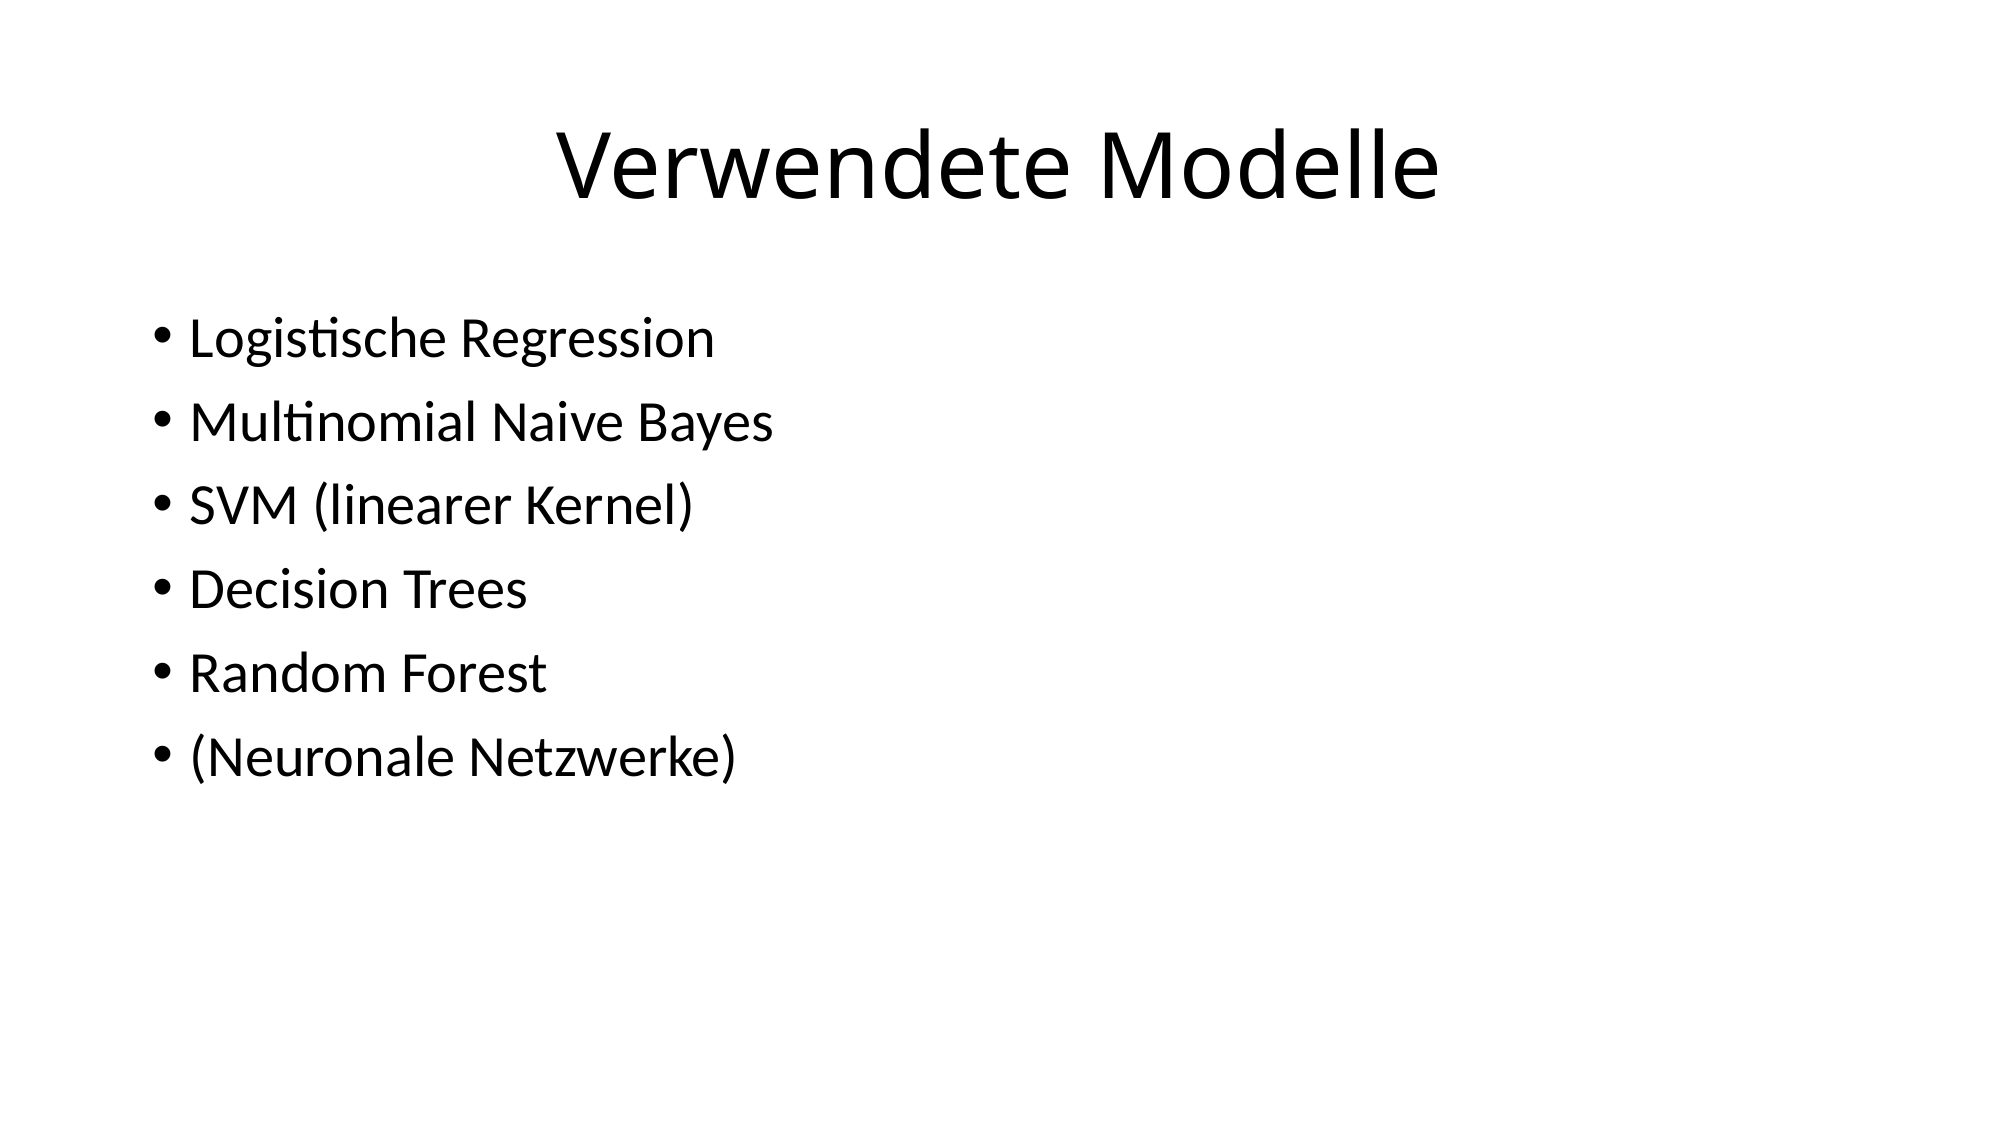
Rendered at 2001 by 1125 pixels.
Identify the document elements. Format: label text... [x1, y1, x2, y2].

list Logistische Regression Multinomial Naive Bayes SVM (linearer Kernel) Decision Trees Random Forest (Neuronale Netzwerke) [137, 299, 1863, 1014]
title Verwendete Modelle [137, 59, 1863, 278]
